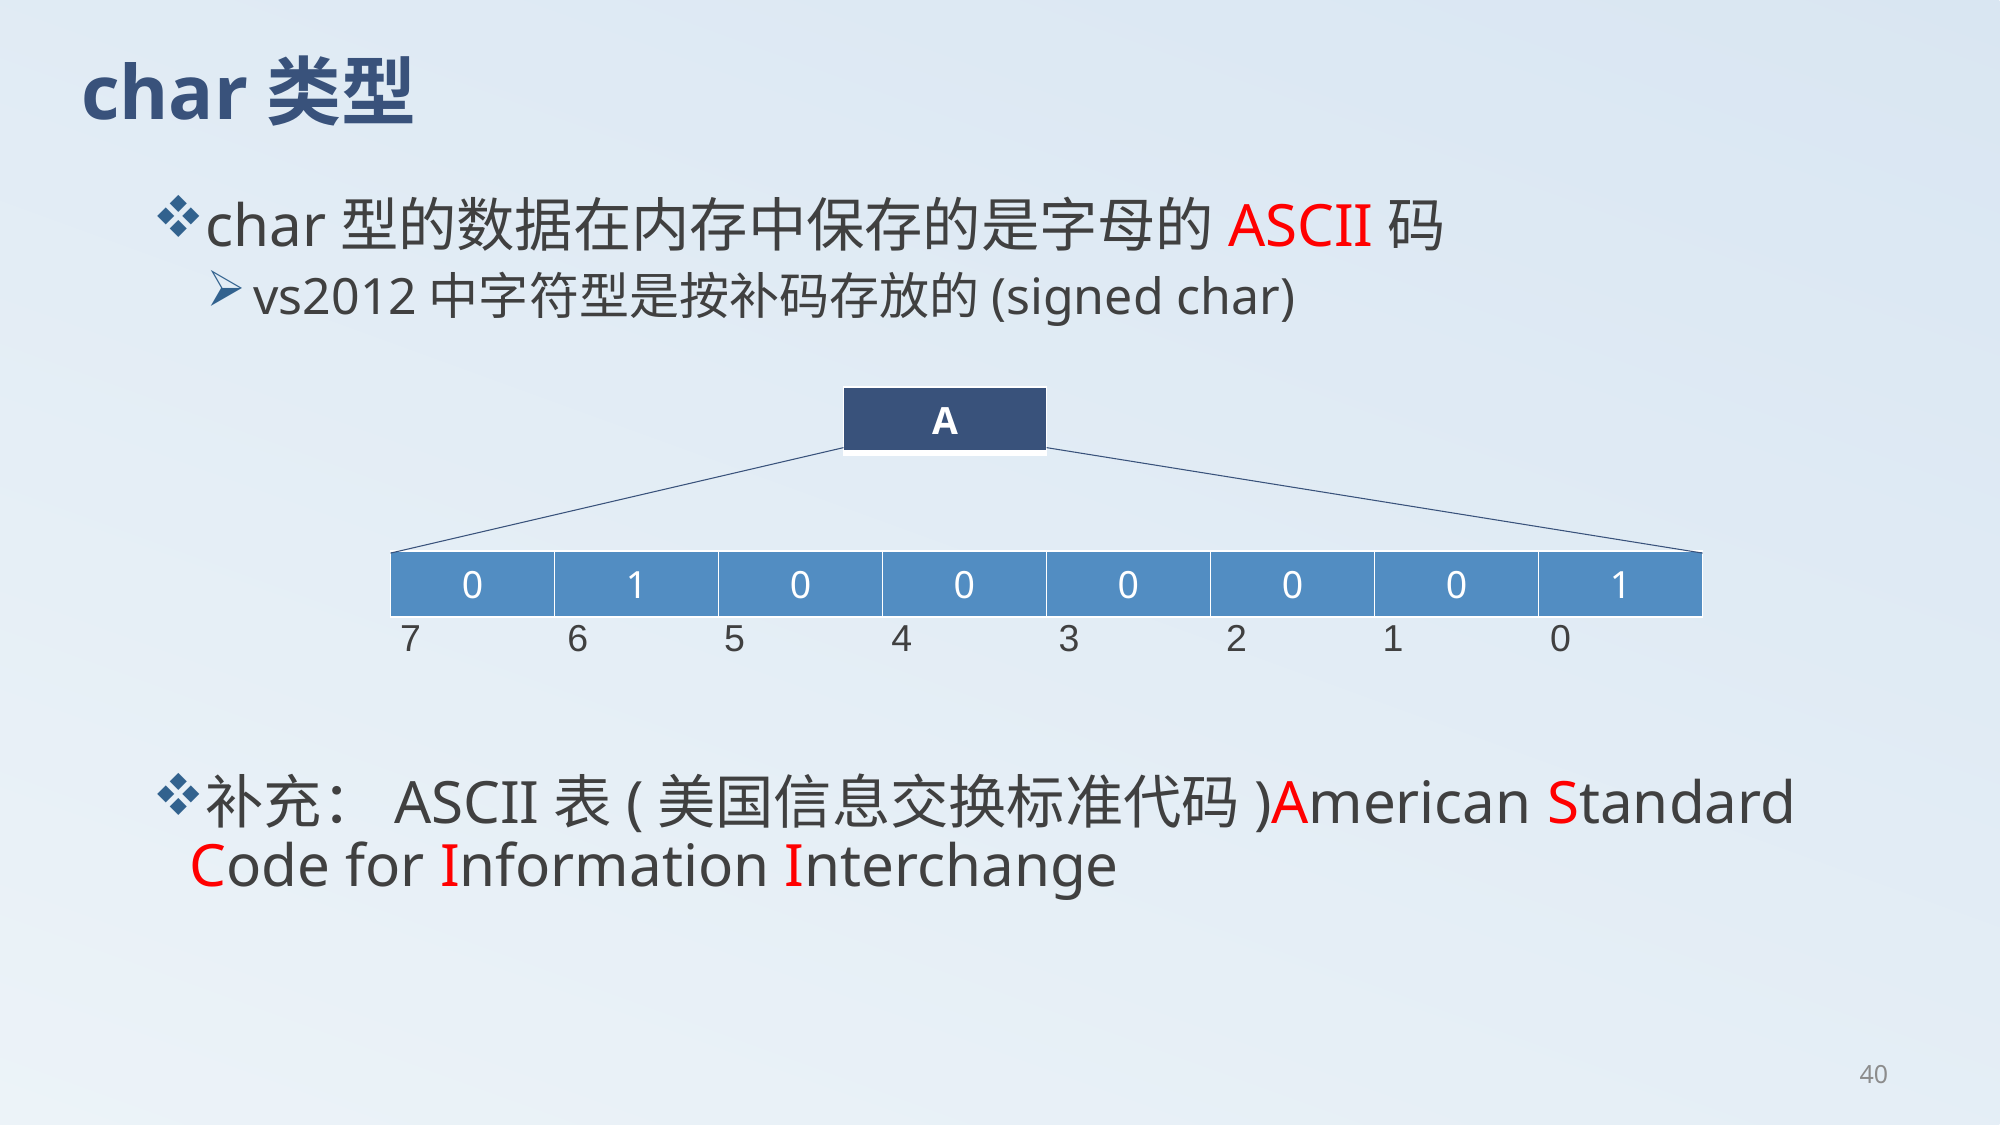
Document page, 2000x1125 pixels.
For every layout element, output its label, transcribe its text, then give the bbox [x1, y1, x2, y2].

table_header 0 [883, 552, 1046, 606]
title char类型 [66, 54, 1867, 197]
table_header 0 [719, 552, 882, 606]
table_header A [844, 388, 1046, 450]
table_header 0 [1047, 554, 1210, 606]
table_header 1 [555, 554, 718, 606]
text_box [1046, 447, 1703, 554]
text_box 7 6 5 4 3 2 1 0 [385, 606, 1698, 666]
table_header 0 [391, 554, 554, 606]
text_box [390, 447, 844, 554]
table_header 0 [1211, 554, 1374, 606]
list char型的数据在内存中保存的是字母的ASCII码 vs2012中字符型是按补码存放的(signed char) 补充：ASCII表(美国信息交换标准代码)American Standard Code for Information Interchange [137, 187, 1826, 1025]
table_header 1 [1539, 554, 1702, 616]
table_header 0 [1375, 554, 1538, 606]
